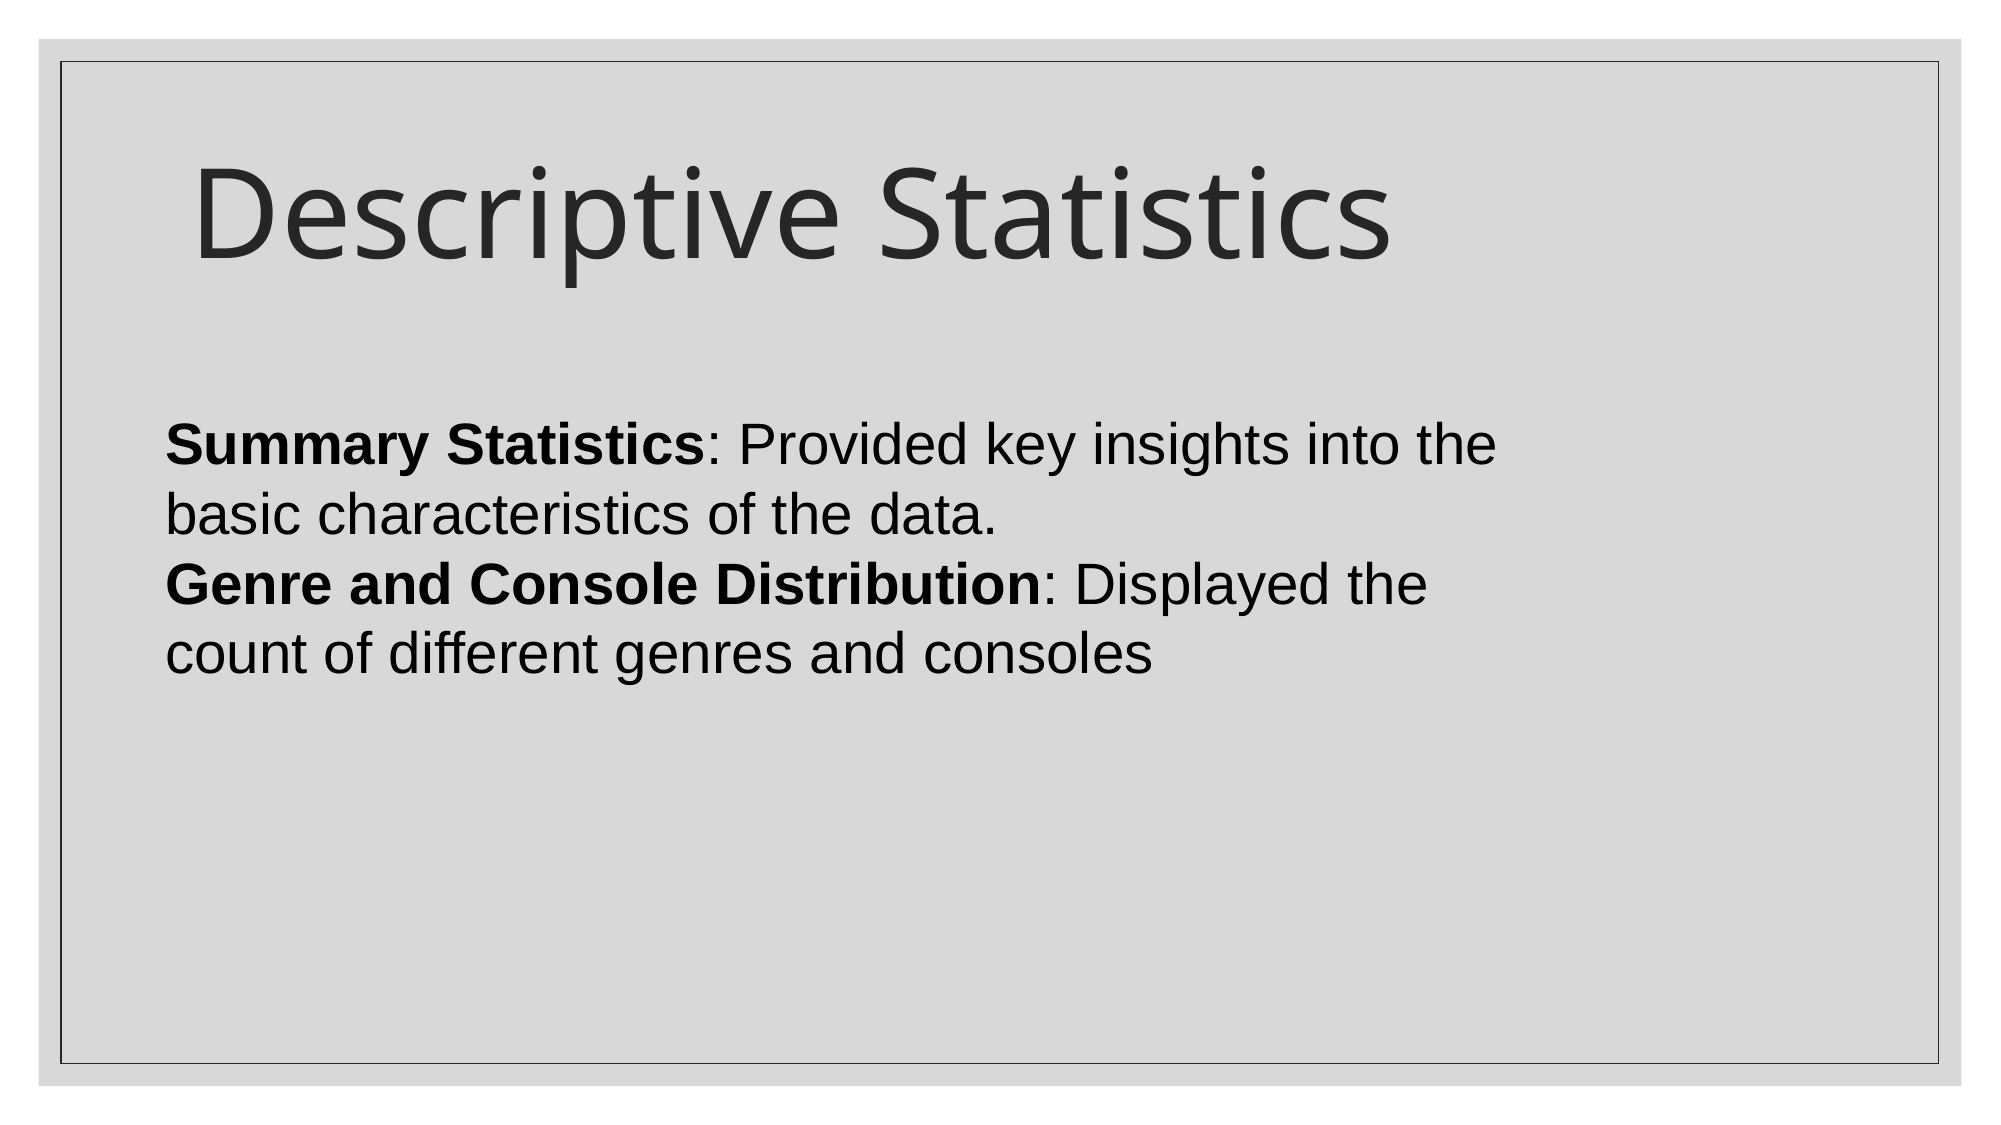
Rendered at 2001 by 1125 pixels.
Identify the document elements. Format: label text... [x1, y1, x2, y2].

title Descriptive Statistics [174, 105, 1825, 331]
list Summary Statistics: Provided key insights into the basic characteristics of the data. Genre and Console Distribution: Displayed the count of different genres and consoles [150, 219, 1601, 873]
